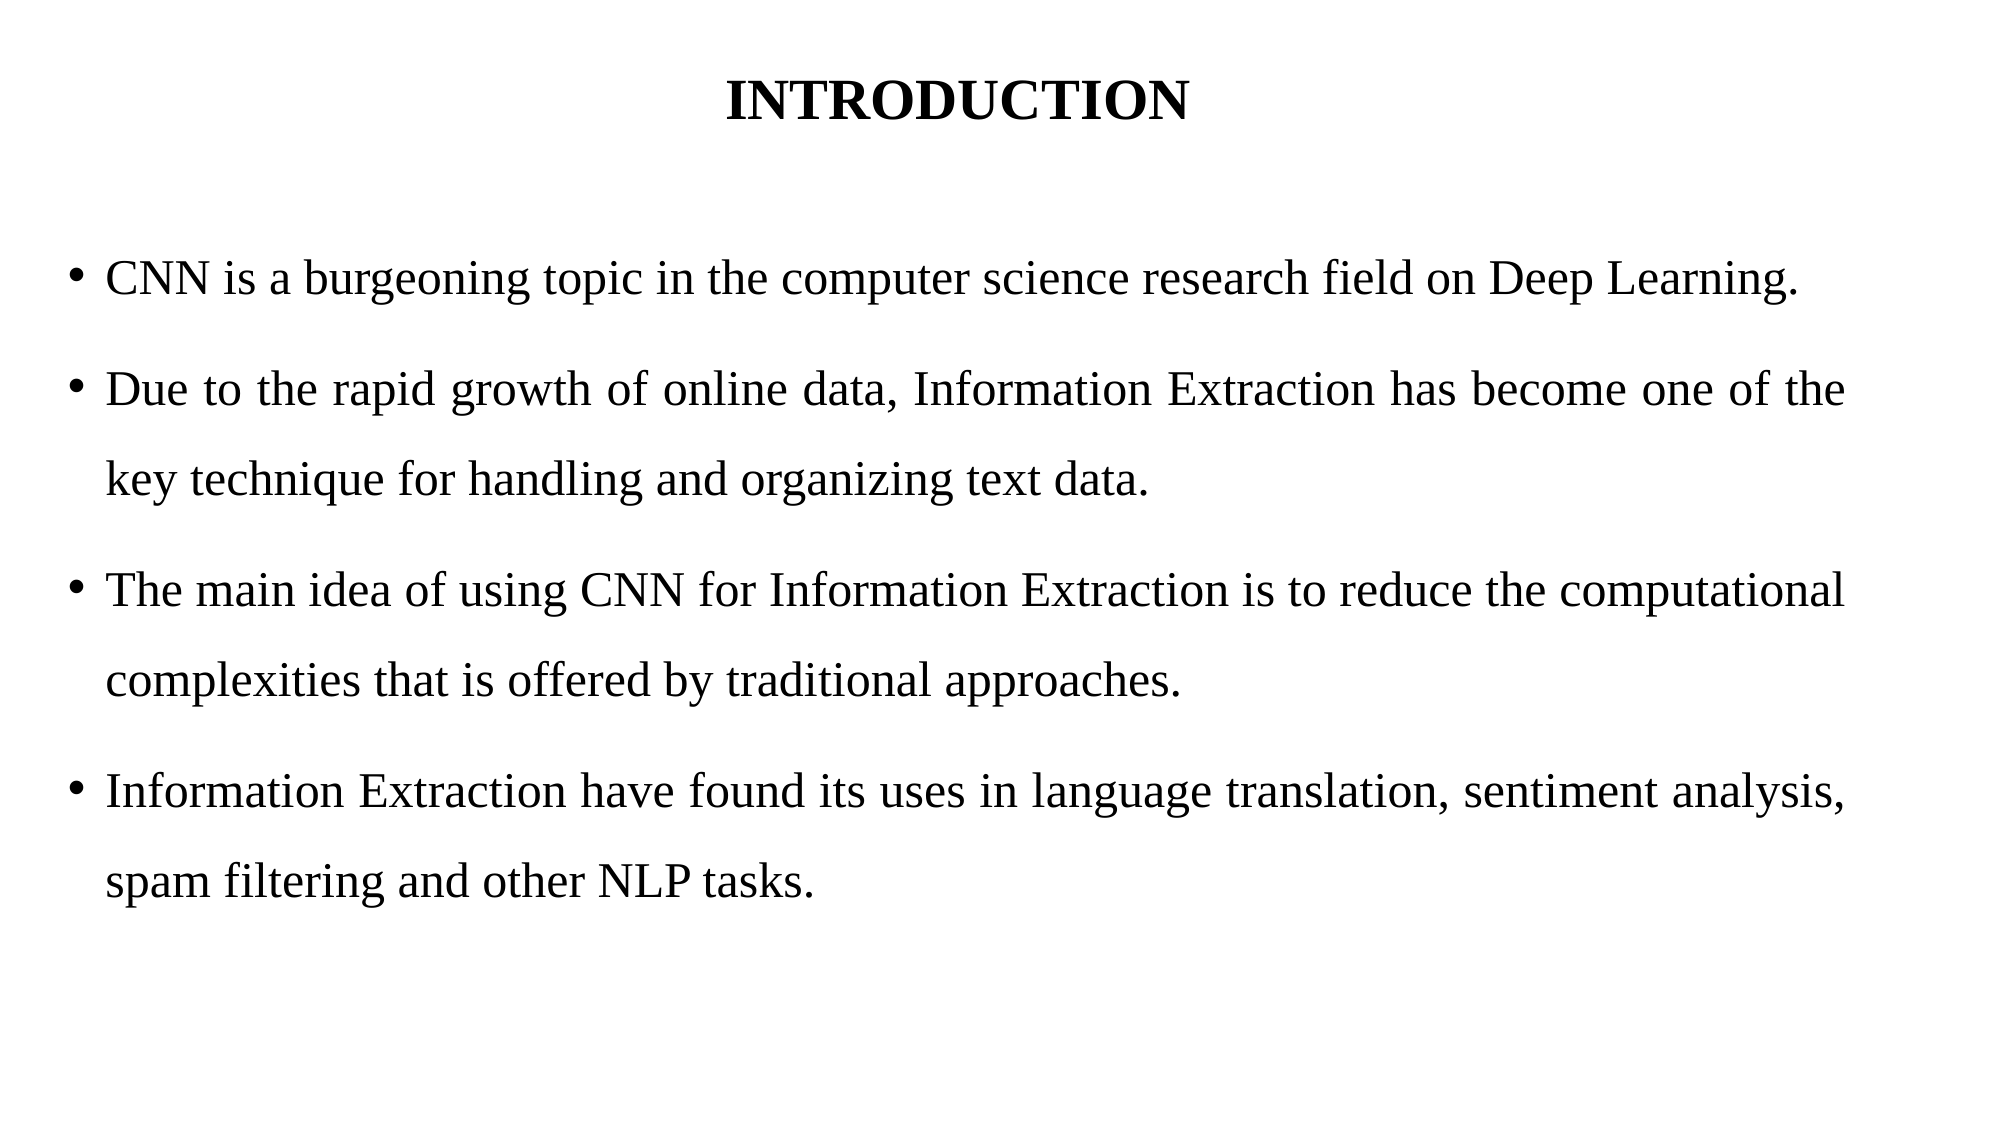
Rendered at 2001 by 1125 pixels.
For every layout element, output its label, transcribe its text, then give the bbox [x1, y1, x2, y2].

title INTRODUCTION [52, 15, 1863, 186]
list CNN is a burgeoning topic in the computer science research field on Deep Learning. Due to the rapid growth of online data, Information Extraction has become one of the key technique for handling and organizing text data. The main idea of using CNN for Information Extraction is to reduce the computational complexities that is offered by traditional approaches. Information Extraction have found its uses in language translation, sentiment analysis, spam filtering and other NLP tasks. [52, 207, 1863, 1014]
